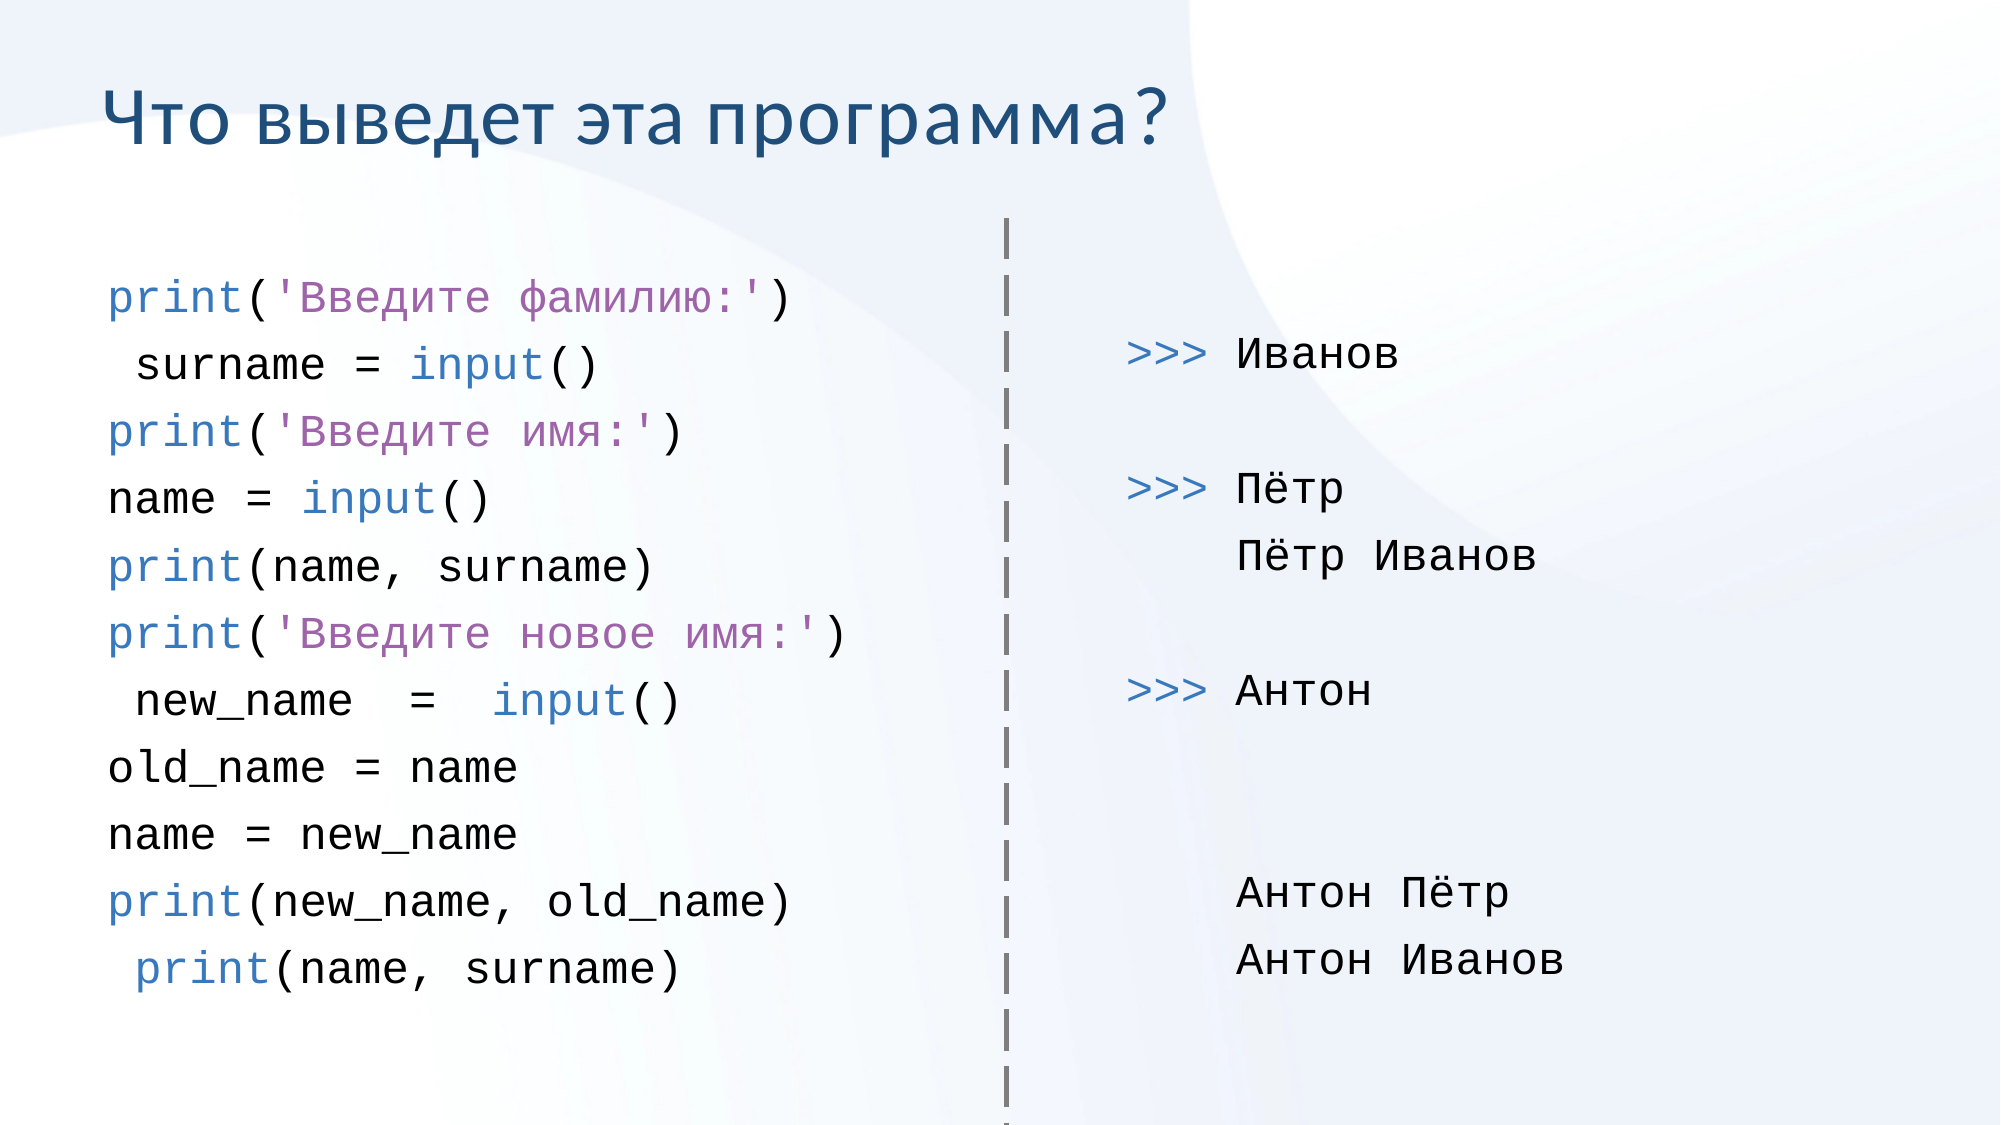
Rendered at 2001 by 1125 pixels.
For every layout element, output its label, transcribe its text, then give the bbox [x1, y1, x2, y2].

text_box >>> Антон [1124, 658, 1376, 715]
text_box >>> Иванов [1124, 320, 1404, 378]
text_box >>> Пётр Пётр Иванов [1124, 443, 1542, 580]
picture [0, 0, 2001, 1125]
text_box print('Введите фамилию:') surname = input() print('Введите имя:') name = input() print(name, surname) print('Введите новое имя:') new_name = input() old_name = name name = new_name print(new_name, old_name) print(name, surname) [105, 253, 854, 994]
text_box Антон Пётр Антон Иванов [1234, 848, 1569, 984]
title Что выведет эта программа? [100, 59, 1655, 249]
